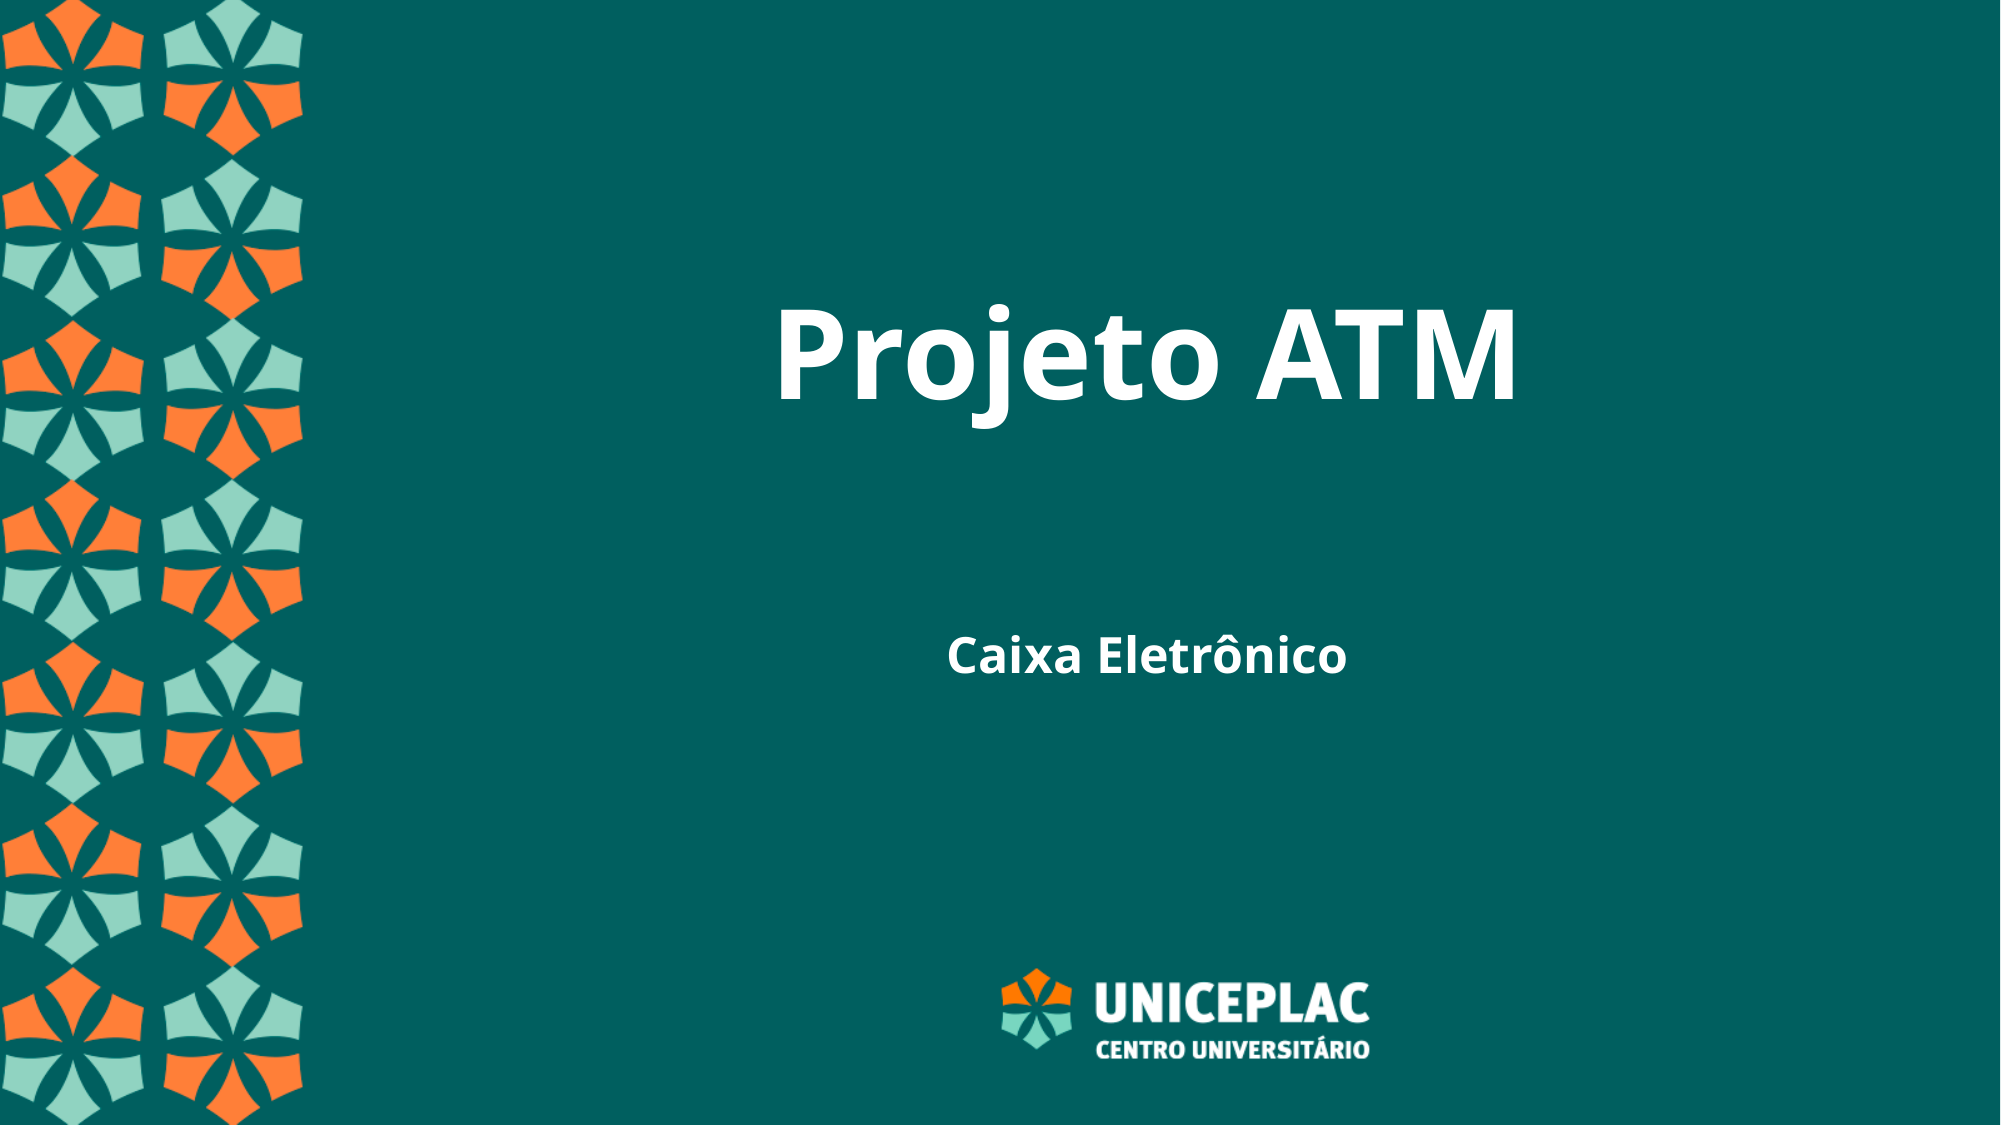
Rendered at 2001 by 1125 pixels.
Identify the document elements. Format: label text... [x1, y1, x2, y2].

title Projeto ATM [500, 36, 1795, 434]
subtitle Caixa Eletrônico [677, 622, 1619, 734]
picture [0, 0, 2001, 1125]
